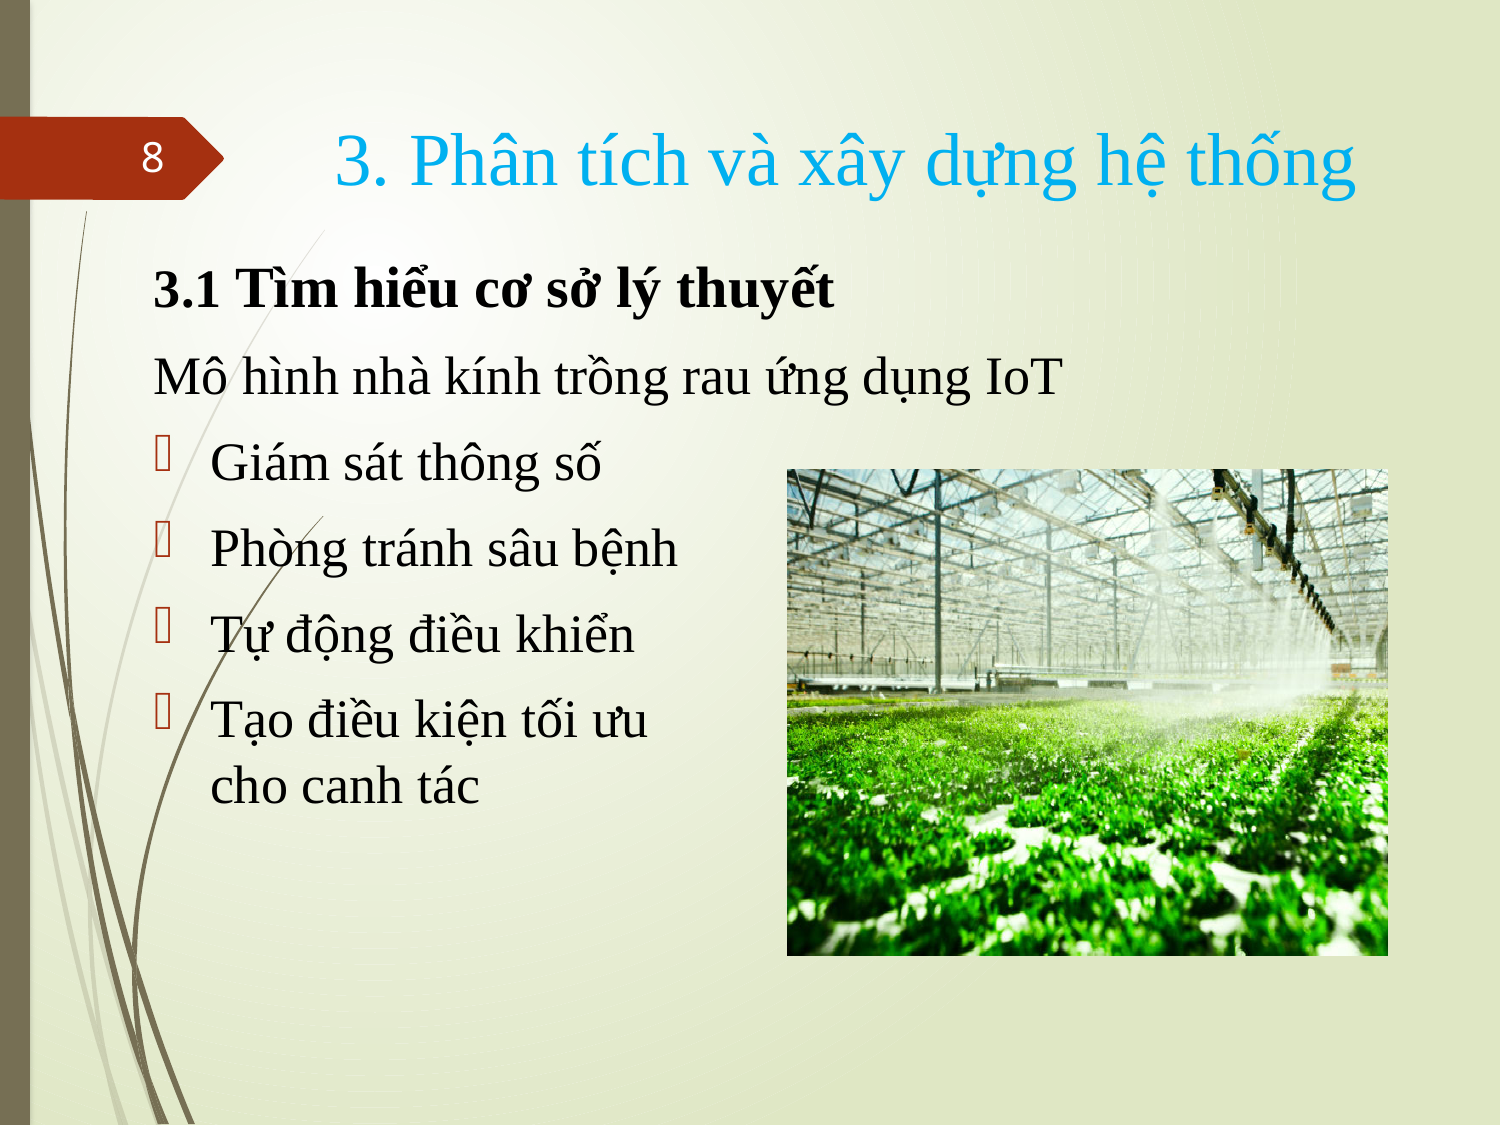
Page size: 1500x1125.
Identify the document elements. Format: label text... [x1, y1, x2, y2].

title 3. Phân tích và xây dựng hệ thống [319, 102, 1400, 218]
slide_number 8 [83, 129, 180, 190]
list 3.1 Tìm hiểu cơ sở lý thuyết Mô hình nhà kính trồng rau ứng dụng IoT Giám sát thông số Phòng tránh sâu bệnh Tự động điều khiển Tạo điều kiện tối ưu cho canh tác [138, 241, 1388, 1066]
picture [787, 469, 1388, 957]
